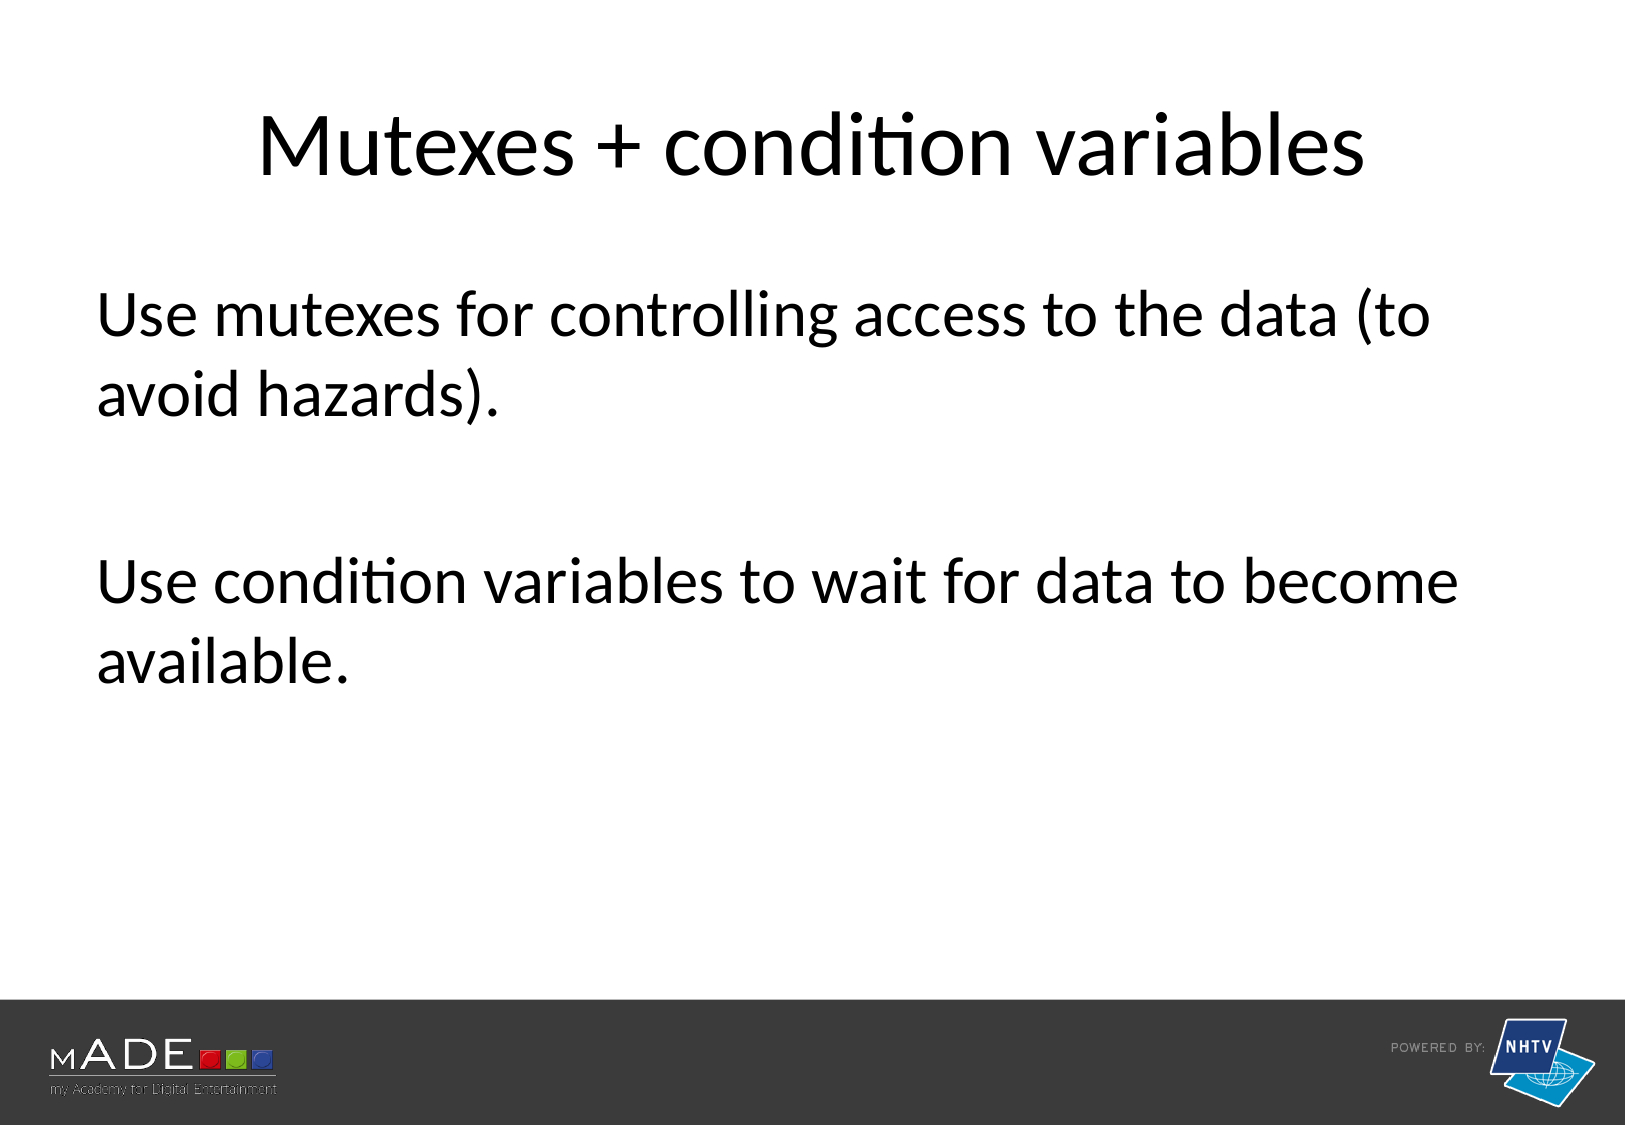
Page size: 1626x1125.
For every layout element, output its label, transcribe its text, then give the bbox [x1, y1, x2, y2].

title Mutexes + condition variables [81, 45, 1544, 233]
picture [1388, 1011, 1603, 1114]
picture [0, 997, 340, 1125]
list Use mutexes for controlling access to the data (to avoid hazards). Use condition variables to wait for data to become available. [81, 262, 1544, 1005]
